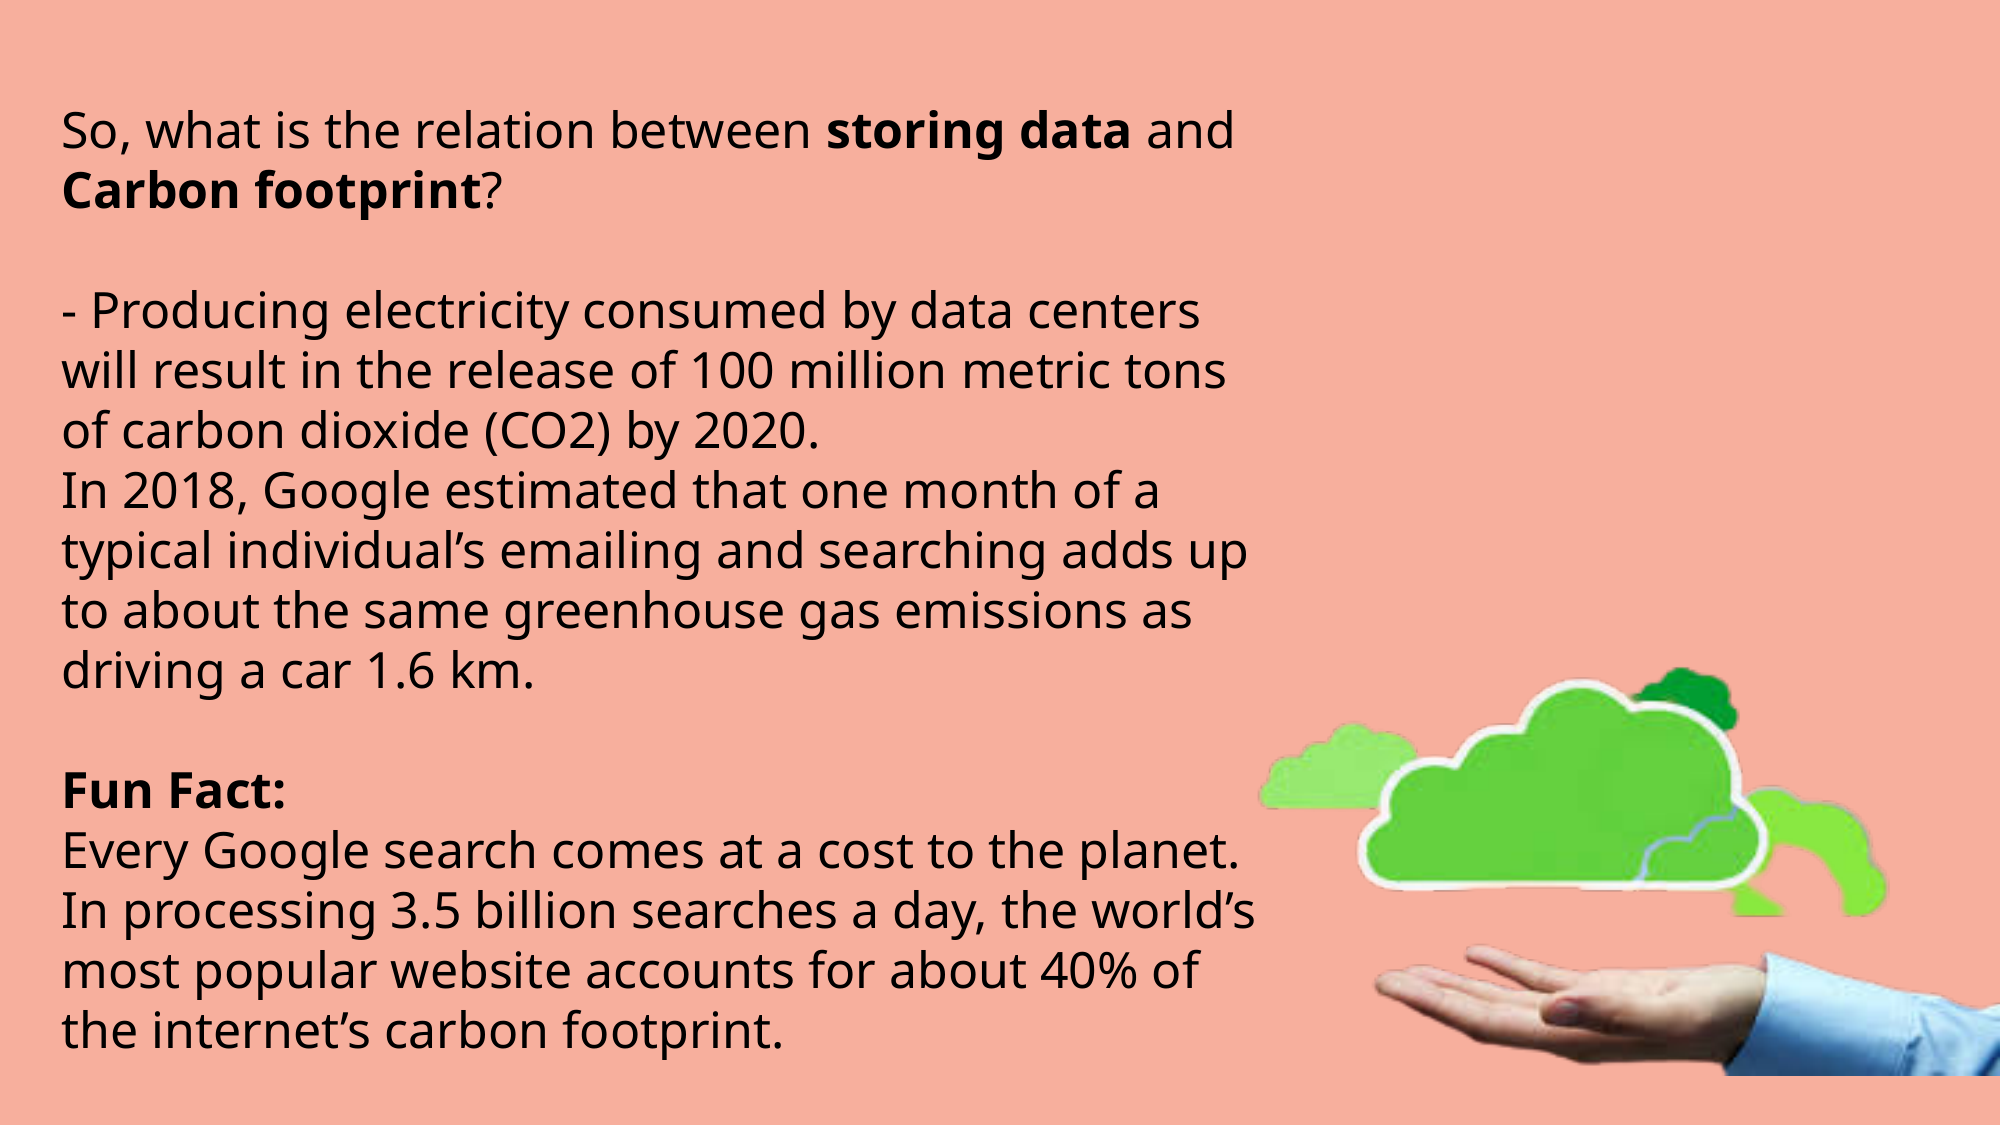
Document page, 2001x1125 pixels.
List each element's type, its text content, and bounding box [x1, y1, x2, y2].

text_box So, what is the relation between storing data and Carbon footprint? - Producing electricity consumed by data centers will result in the release of 100 million metric tons of carbon dioxide (CO2) by 2020. In 2018, Google estimated that one month of a typical individual’s emailing and searching adds up to about the same greenhouse gas emissions as driving a car 1.6 km. Fun Fact: Every Google search comes at a cost to the planet. In processing 3.5 billion searches a day, the world’s most popular website accounts for about 40% of the internet’s carbon footprint. [46, 91, 1299, 1125]
picture [1165, 648, 2000, 1076]
